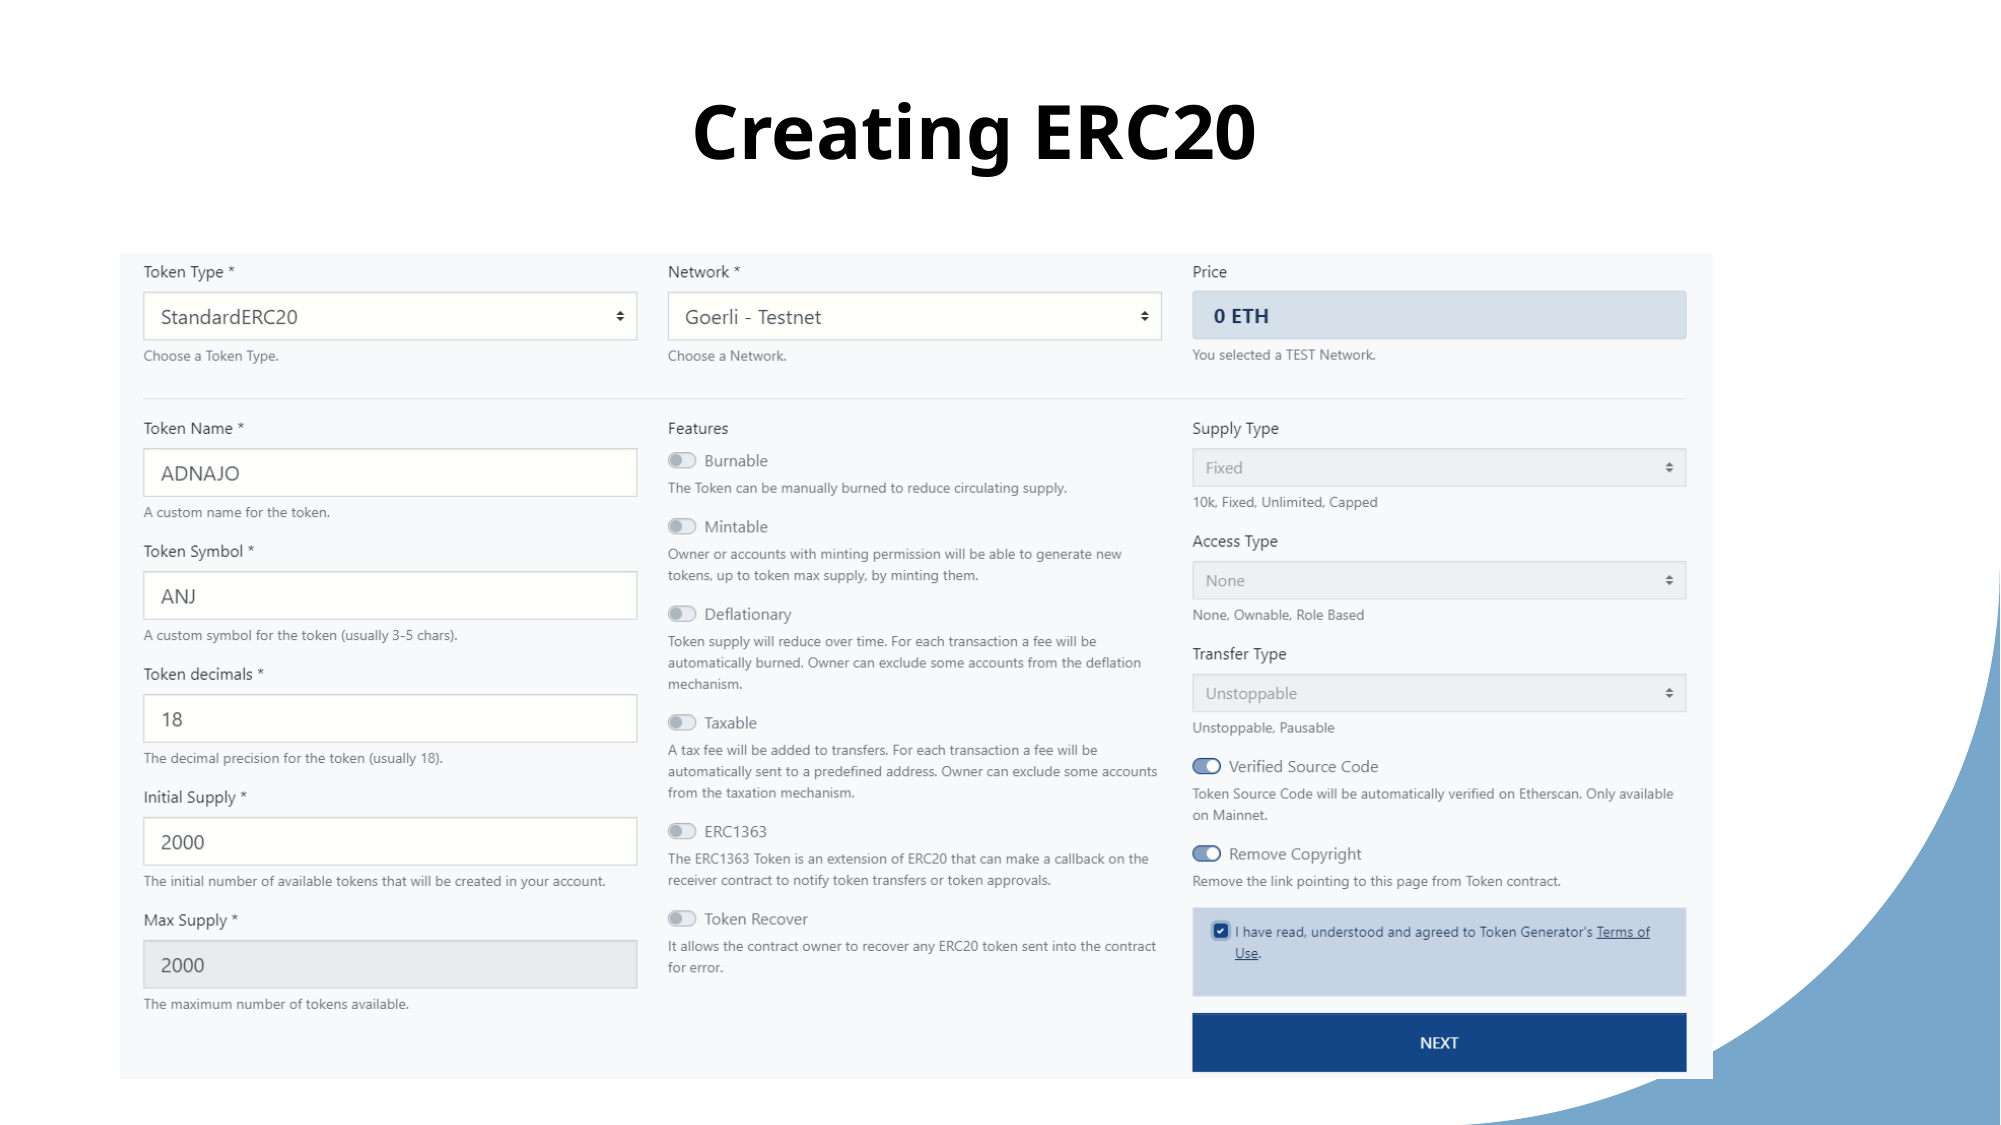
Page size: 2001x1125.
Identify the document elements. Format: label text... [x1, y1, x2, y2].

title Creating ERC20 [158, 59, 1792, 183]
picture [120, 253, 1713, 1079]
